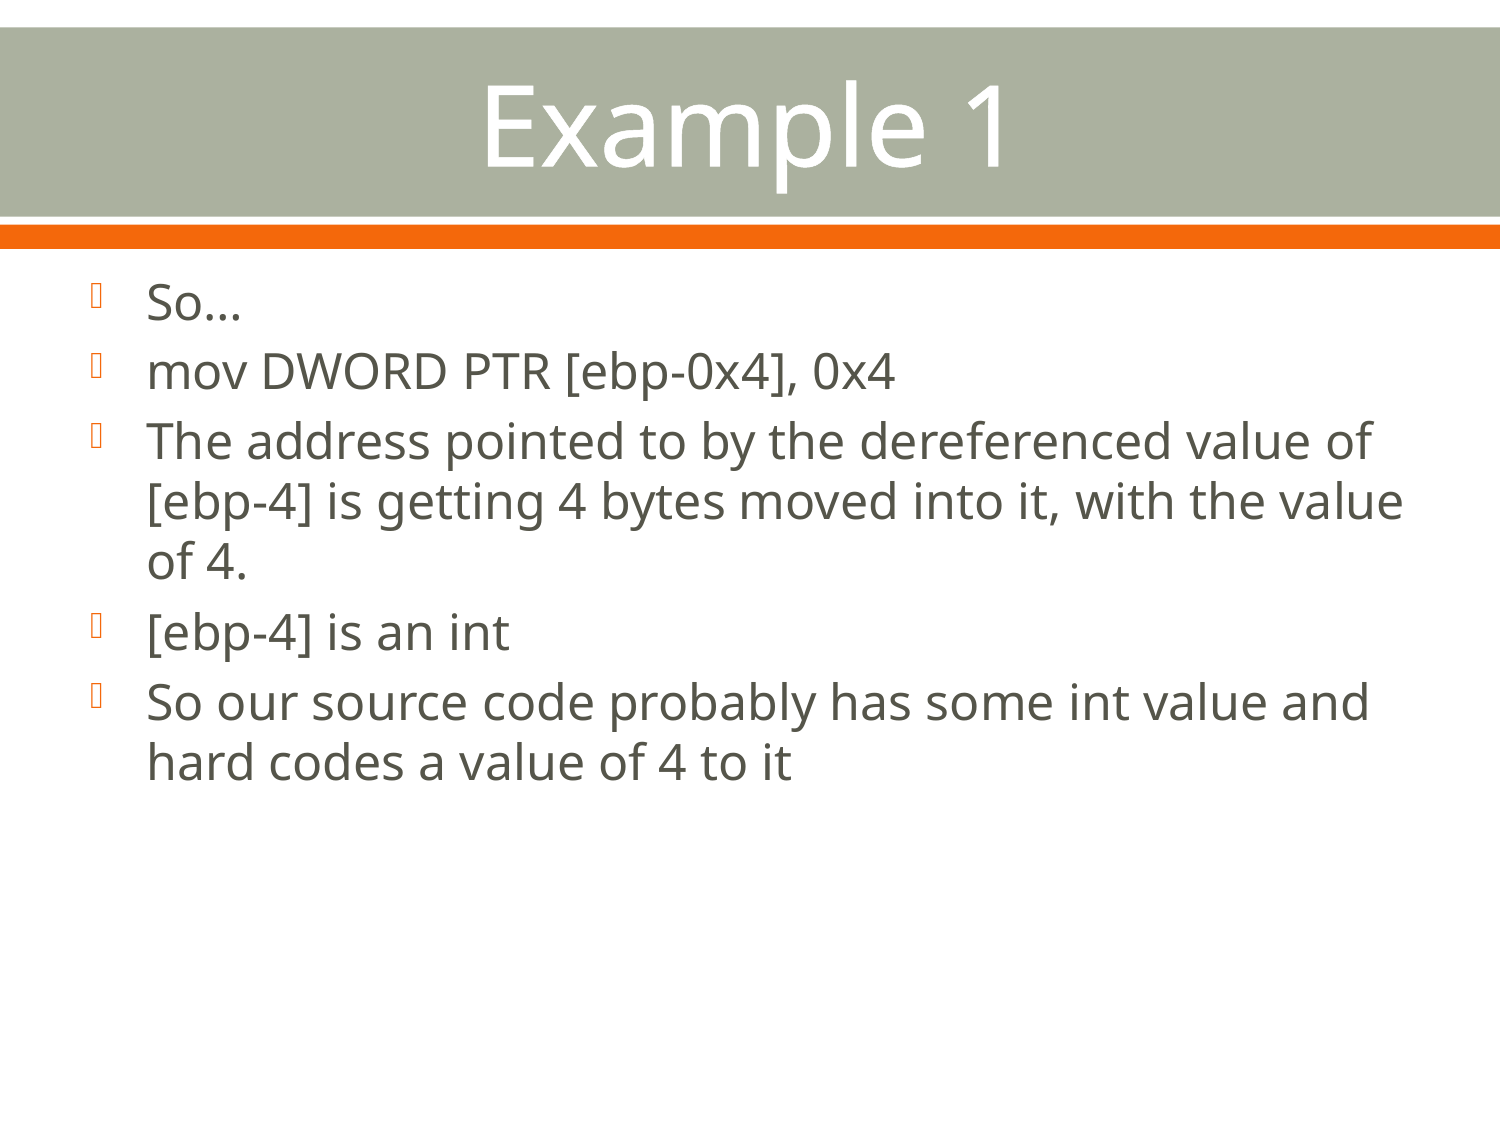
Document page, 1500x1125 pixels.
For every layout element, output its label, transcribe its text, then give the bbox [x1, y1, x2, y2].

title Example 1 [75, 29, 1425, 213]
list So… mov DWORD PTR [ebp-0x4], 0x4 The address pointed to by the dereferenced value of [ebp-4] is getting 4 bytes moved into it, with the value of 4. [ebp-4] is an int So our source code probably has some int value and hard codes a value of 4 to it [75, 262, 1425, 1005]
